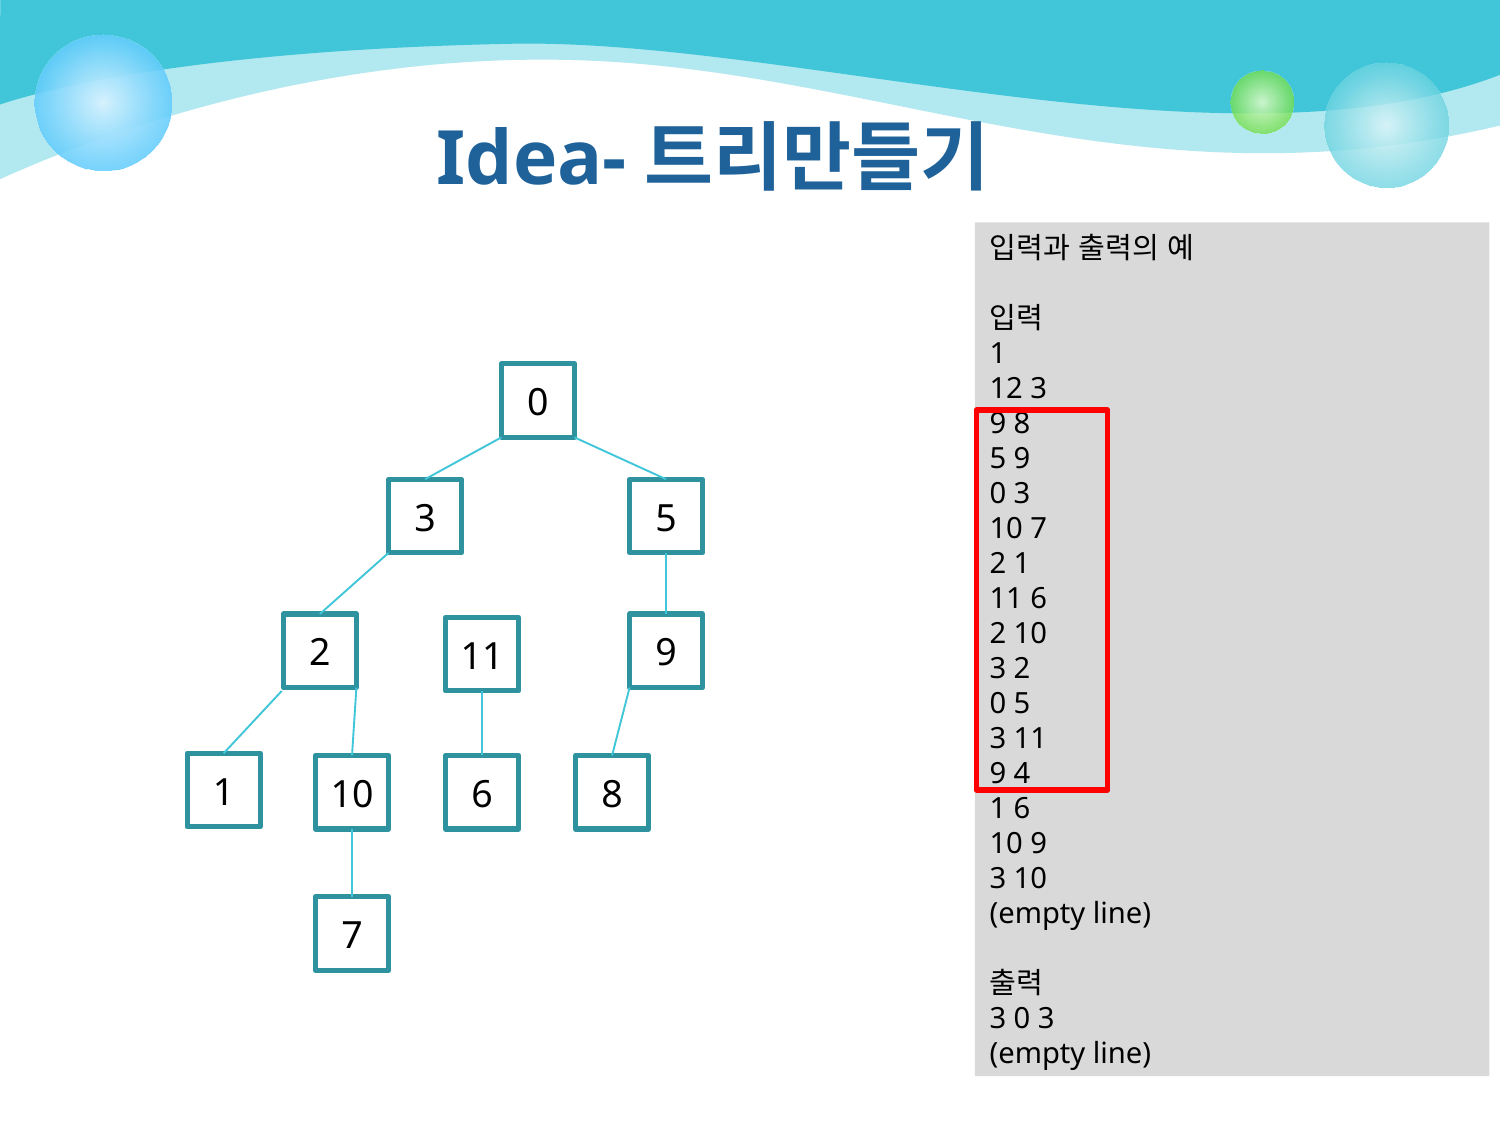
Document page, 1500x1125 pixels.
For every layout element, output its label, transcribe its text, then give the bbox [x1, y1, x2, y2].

text_box 10 [313, 753, 391, 832]
text_box 9 [627, 611, 705, 690]
text_box 5 [627, 477, 705, 555]
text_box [660, 611, 672, 621]
text_box 0 [499, 361, 577, 440]
title Idea-트리만들기 [38, 102, 1389, 290]
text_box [223, 690, 283, 754]
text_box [611, 687, 630, 756]
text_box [476, 753, 488, 761]
text_box 8 [573, 753, 651, 832]
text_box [573, 436, 667, 480]
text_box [424, 436, 502, 480]
text_box 입력과 출력의 예 입력 1 12 3 9 8 5 9 0 3 10 7 2 1 11 6 2 10 3 2 0 5 3 11 9 4 1 6 10 9 3 10 (empty line) 출력 3 0 3 (empty line) [974, 222, 1490, 1077]
text_box [974, 407, 1110, 793]
text_box 1 [185, 751, 263, 829]
text_box 7 [313, 894, 391, 973]
text_box 6 [443, 753, 521, 832]
text_box 11 [443, 615, 521, 693]
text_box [351, 687, 357, 756]
text_box 2 [281, 611, 359, 690]
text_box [319, 552, 389, 615]
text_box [346, 894, 358, 904]
text_box 3 [386, 477, 464, 555]
